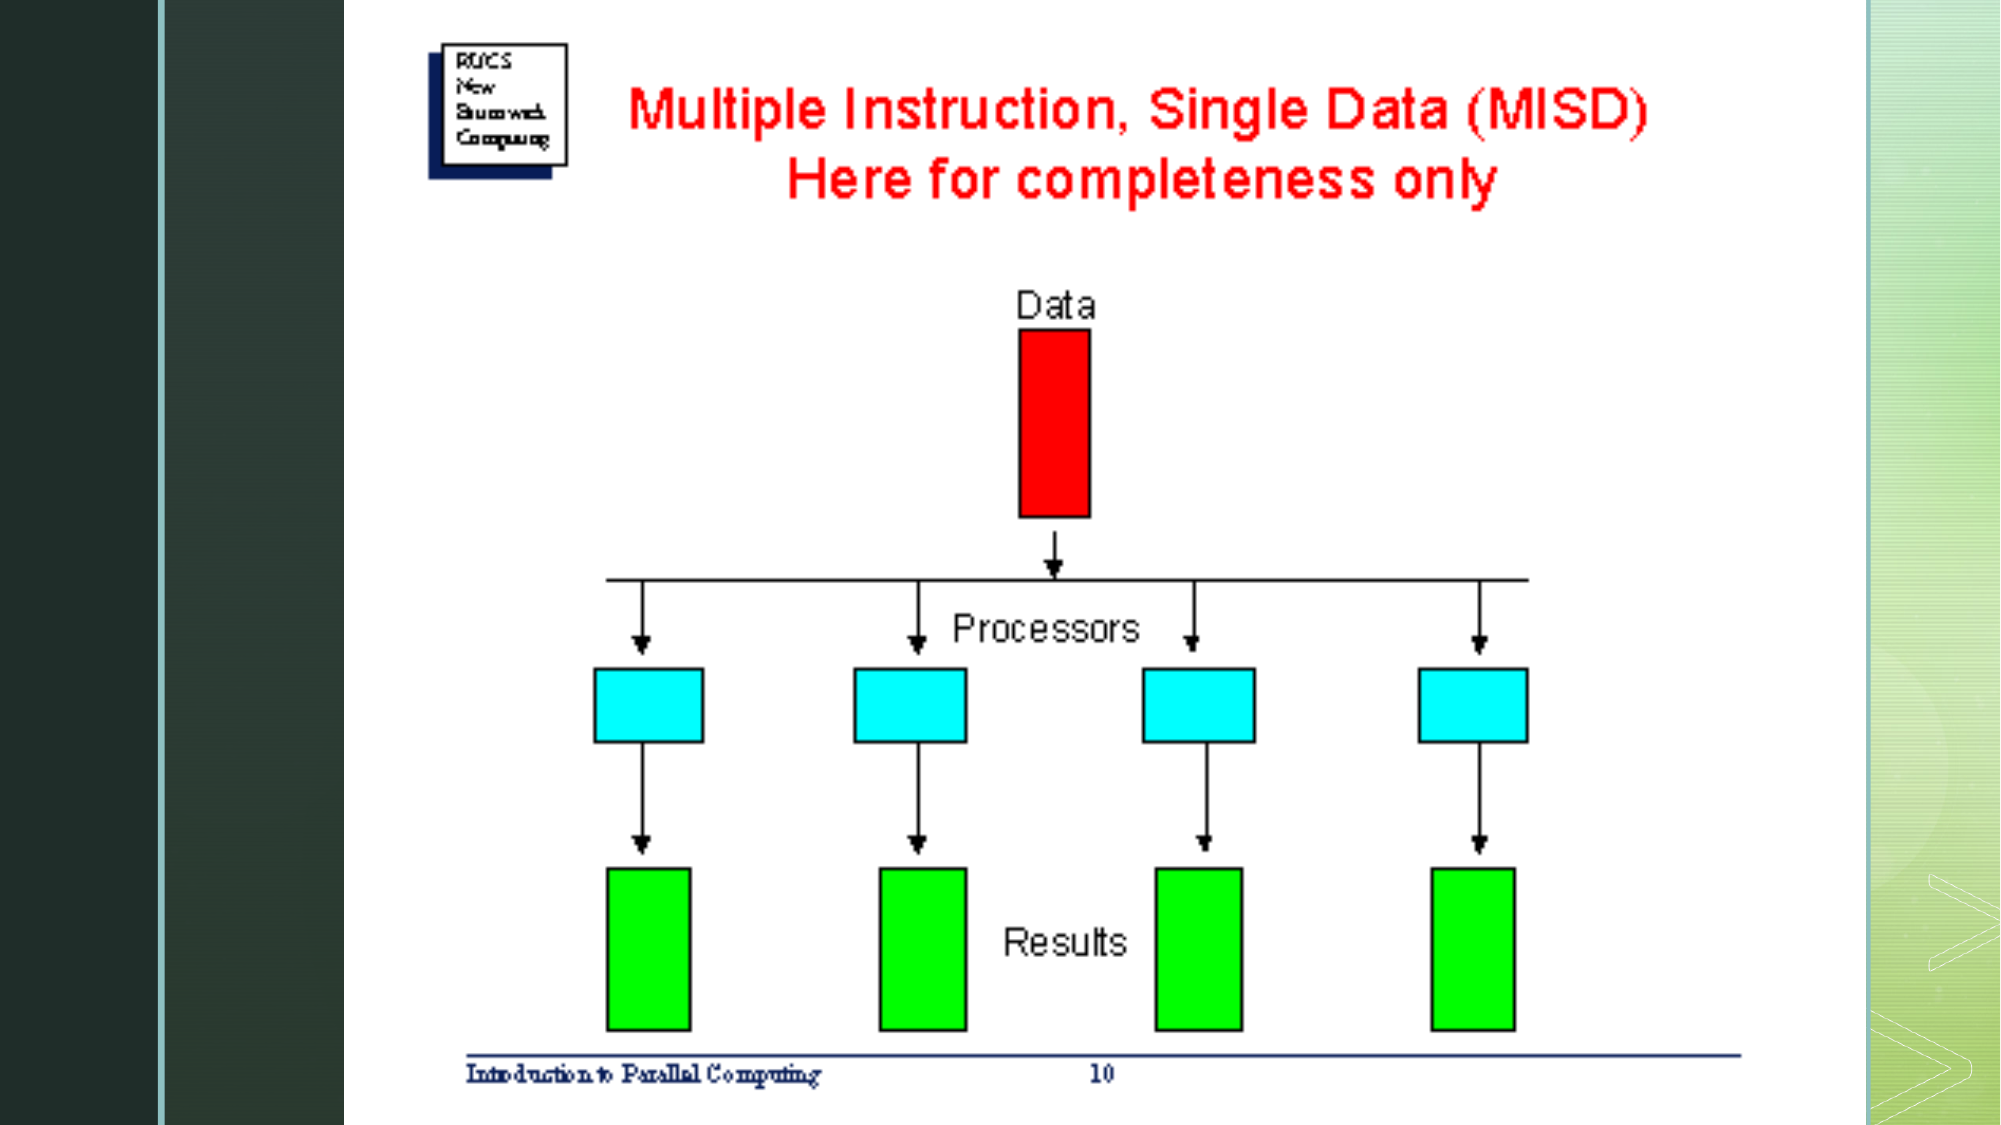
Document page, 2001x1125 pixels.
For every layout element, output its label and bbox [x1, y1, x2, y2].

list [344, 0, 1866, 1125]
picture [1871, 0, 2001, 1125]
